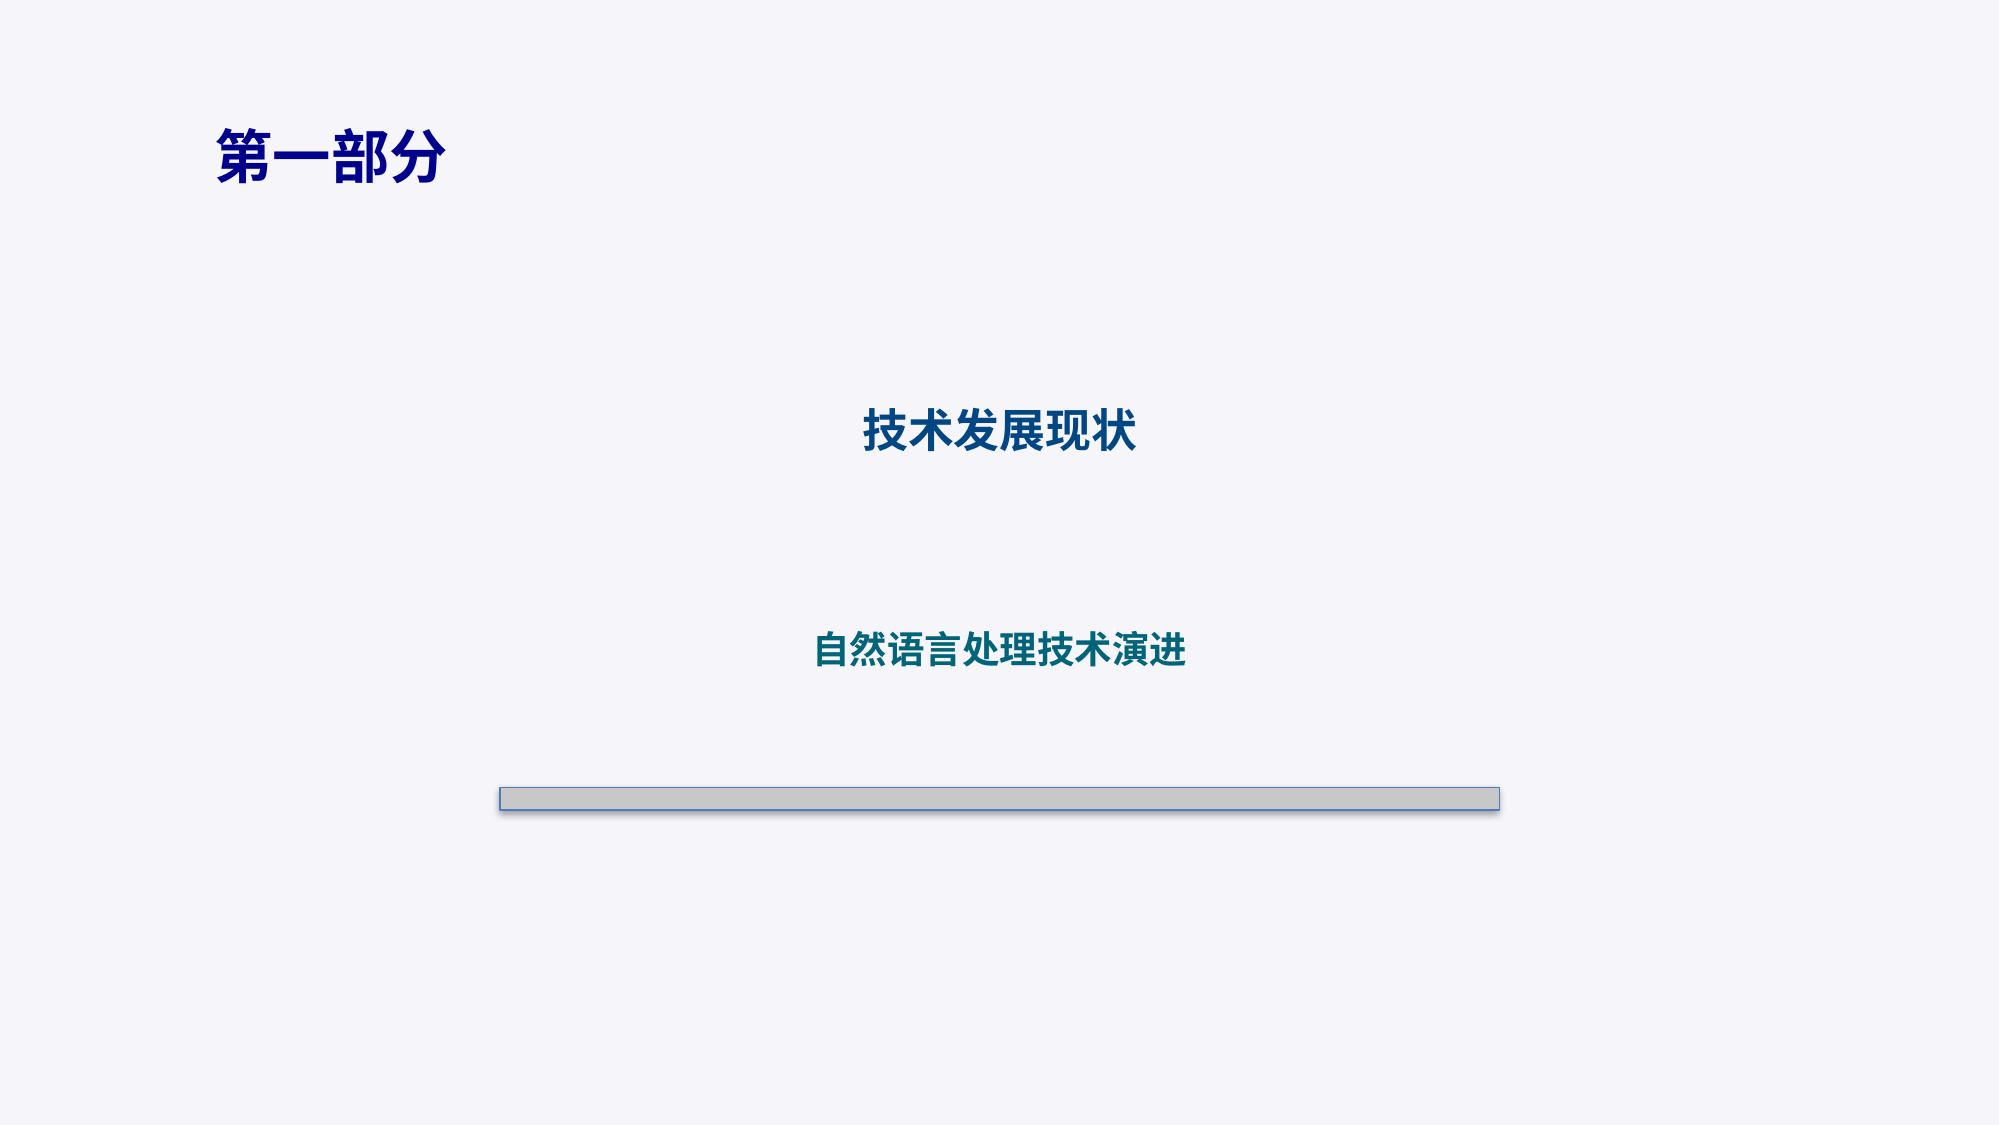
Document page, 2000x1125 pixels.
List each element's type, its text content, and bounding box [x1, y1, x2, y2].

text_box 自然语言处理技术演进 [399, 618, 1600, 679]
text_box 第一部分 [199, 112, 1800, 198]
text_box 技术发展现状 [299, 393, 1700, 464]
text_box [499, 787, 1500, 811]
